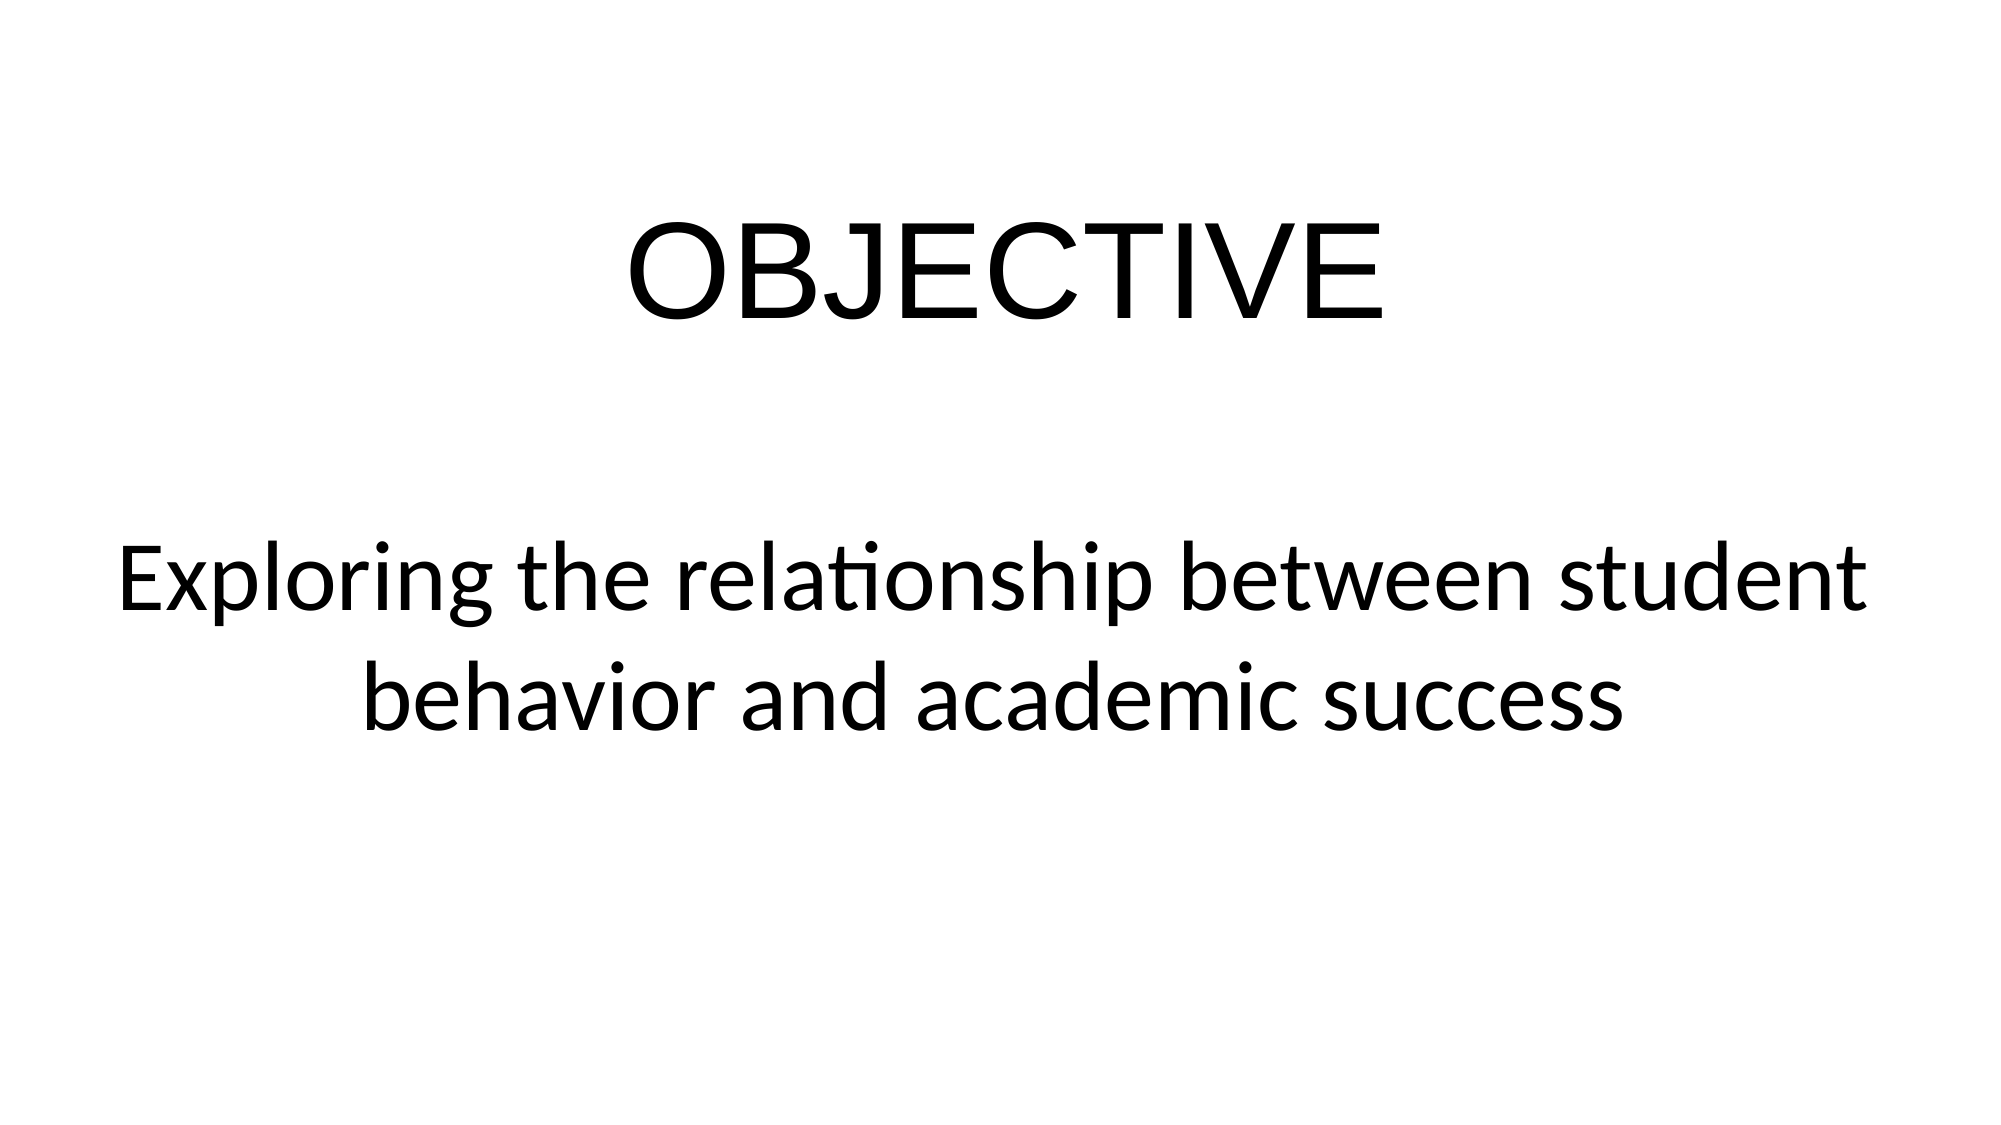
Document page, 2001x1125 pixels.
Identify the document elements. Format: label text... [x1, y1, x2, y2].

text_box OBJECTIVE [69, 173, 1944, 354]
text_box Exploring the relationship between student behavior and academic success [56, 503, 1931, 758]
